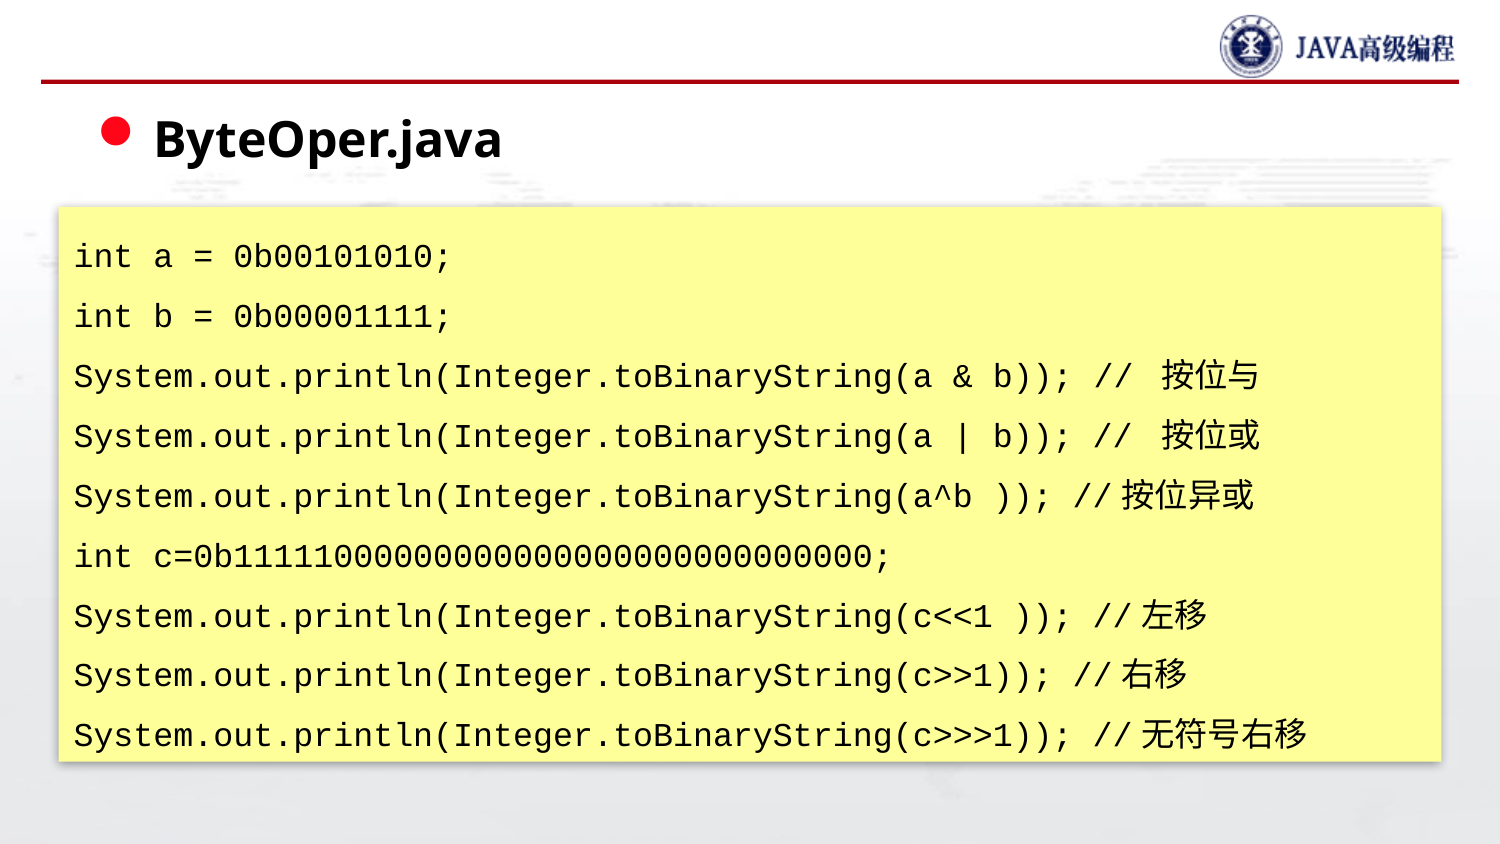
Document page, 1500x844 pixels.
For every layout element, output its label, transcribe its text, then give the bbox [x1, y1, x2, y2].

list int a = 0b00101010; int b = 0b00001111; System.out.println(Integer.toBinaryString(a & b)); // 按位与 System.out.println(Integer.toBinaryString(a | b)); // 按位或 System.out.println(Integer.toBinaryString(a^b )); //按位异或 int c=0b11111000000000000000000000000000; System.out.println(Integer.toBinaryString(c<<1 )); //左移 System.out.println(Integer.toBinaryString(c>>1)); //右移 System.out.println(Integer.toBinaryString(c>>>1)); //无符号右移 [58, 206, 1442, 762]
list ByteOper.java [81, 70, 1429, 203]
picture [0, 0, 1500, 844]
